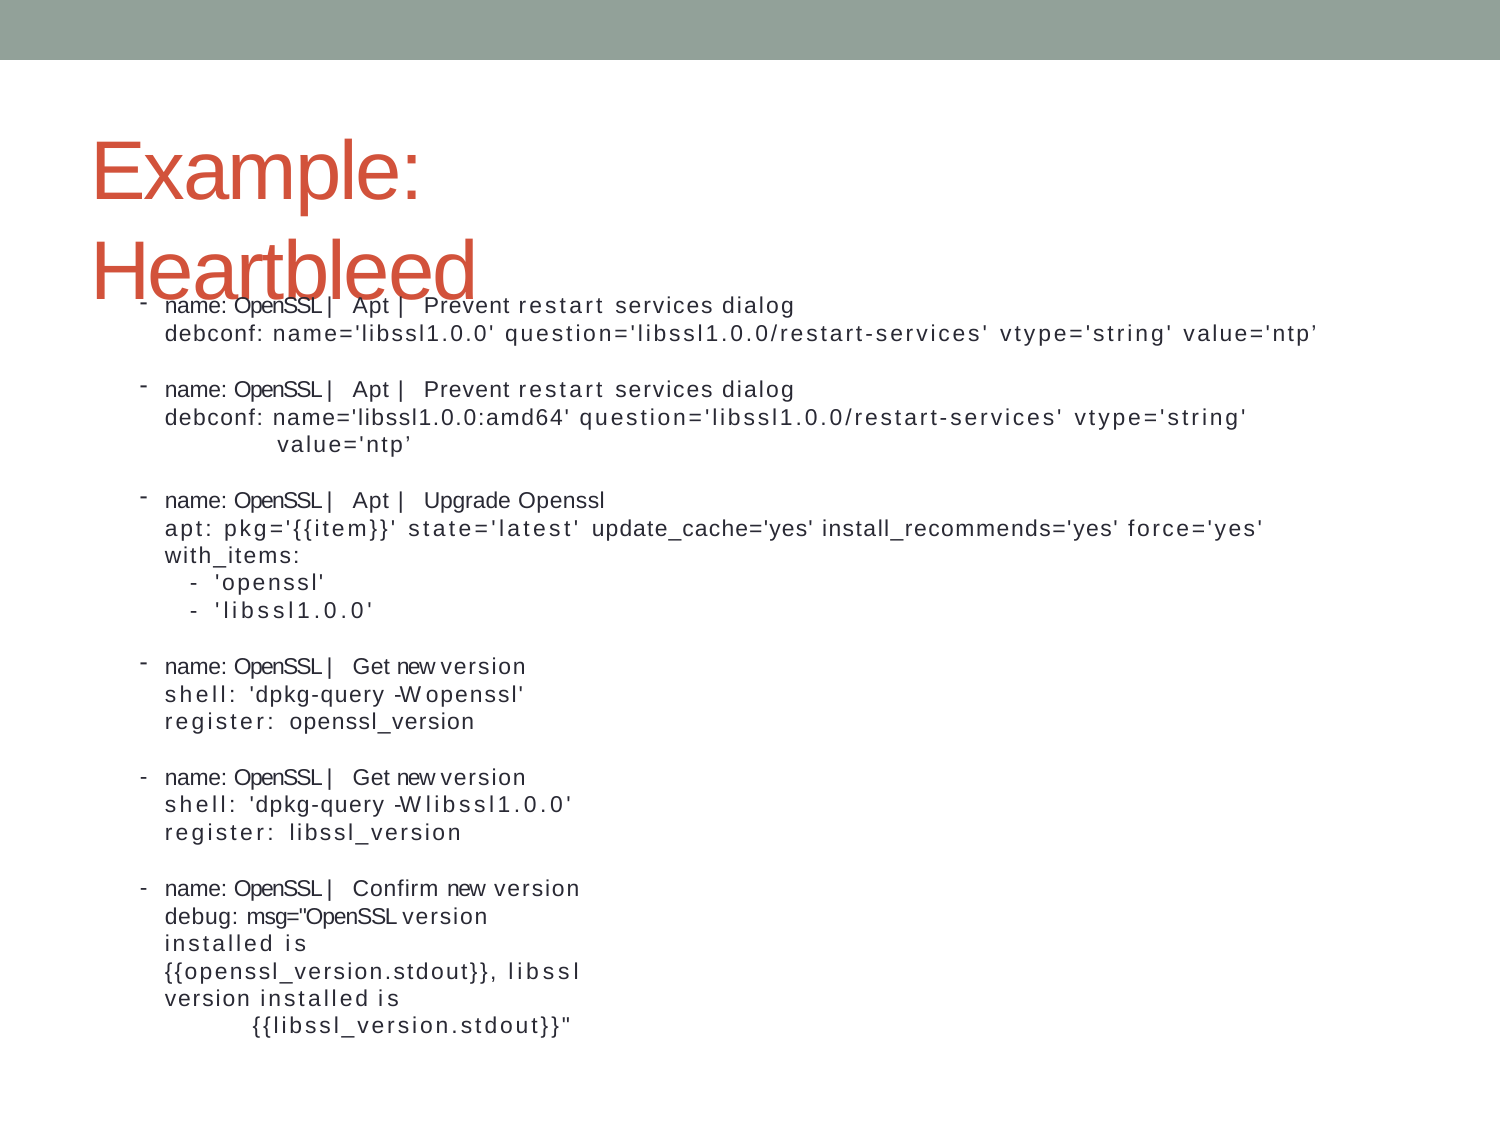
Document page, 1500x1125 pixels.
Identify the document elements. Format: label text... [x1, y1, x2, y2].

list name: OpenSSL | Apt | Prevent restart services dialog debconf: name='libssl1.0.0' question='libssl1.0.0/restart-services' vtype='string' value='ntp’ name: OpenSSL | Apt | Prevent restart services dialog debconf: name='libssl1.0.0:amd64' question='libssl1.0.0/restart-services' vtype='string' value='ntp’ name: OpenSSL | Apt | Upgrade Openssl apt: pkg='{{item}}' state='latest' update_cache='yes' install_recommends='yes' force='yes' with_items: - 'openssl' - 'libssl1.0.0' name: OpenSSL | Get new version shell: 'dpkg-query -W openssl' register: openssl_version name: OpenSSL | Get new version shell: 'dpkg-query -W libssl1.0.0' register: libssl_version name: OpenSSL | Confirm new version debug: msg="OpenSSL version installed is {{openssl_version.stdout}}, libssl version installed is {{libssl_version.stdout}}" [132, 288, 1368, 1039]
title Example: Heartbleed [87, 114, 834, 317]
